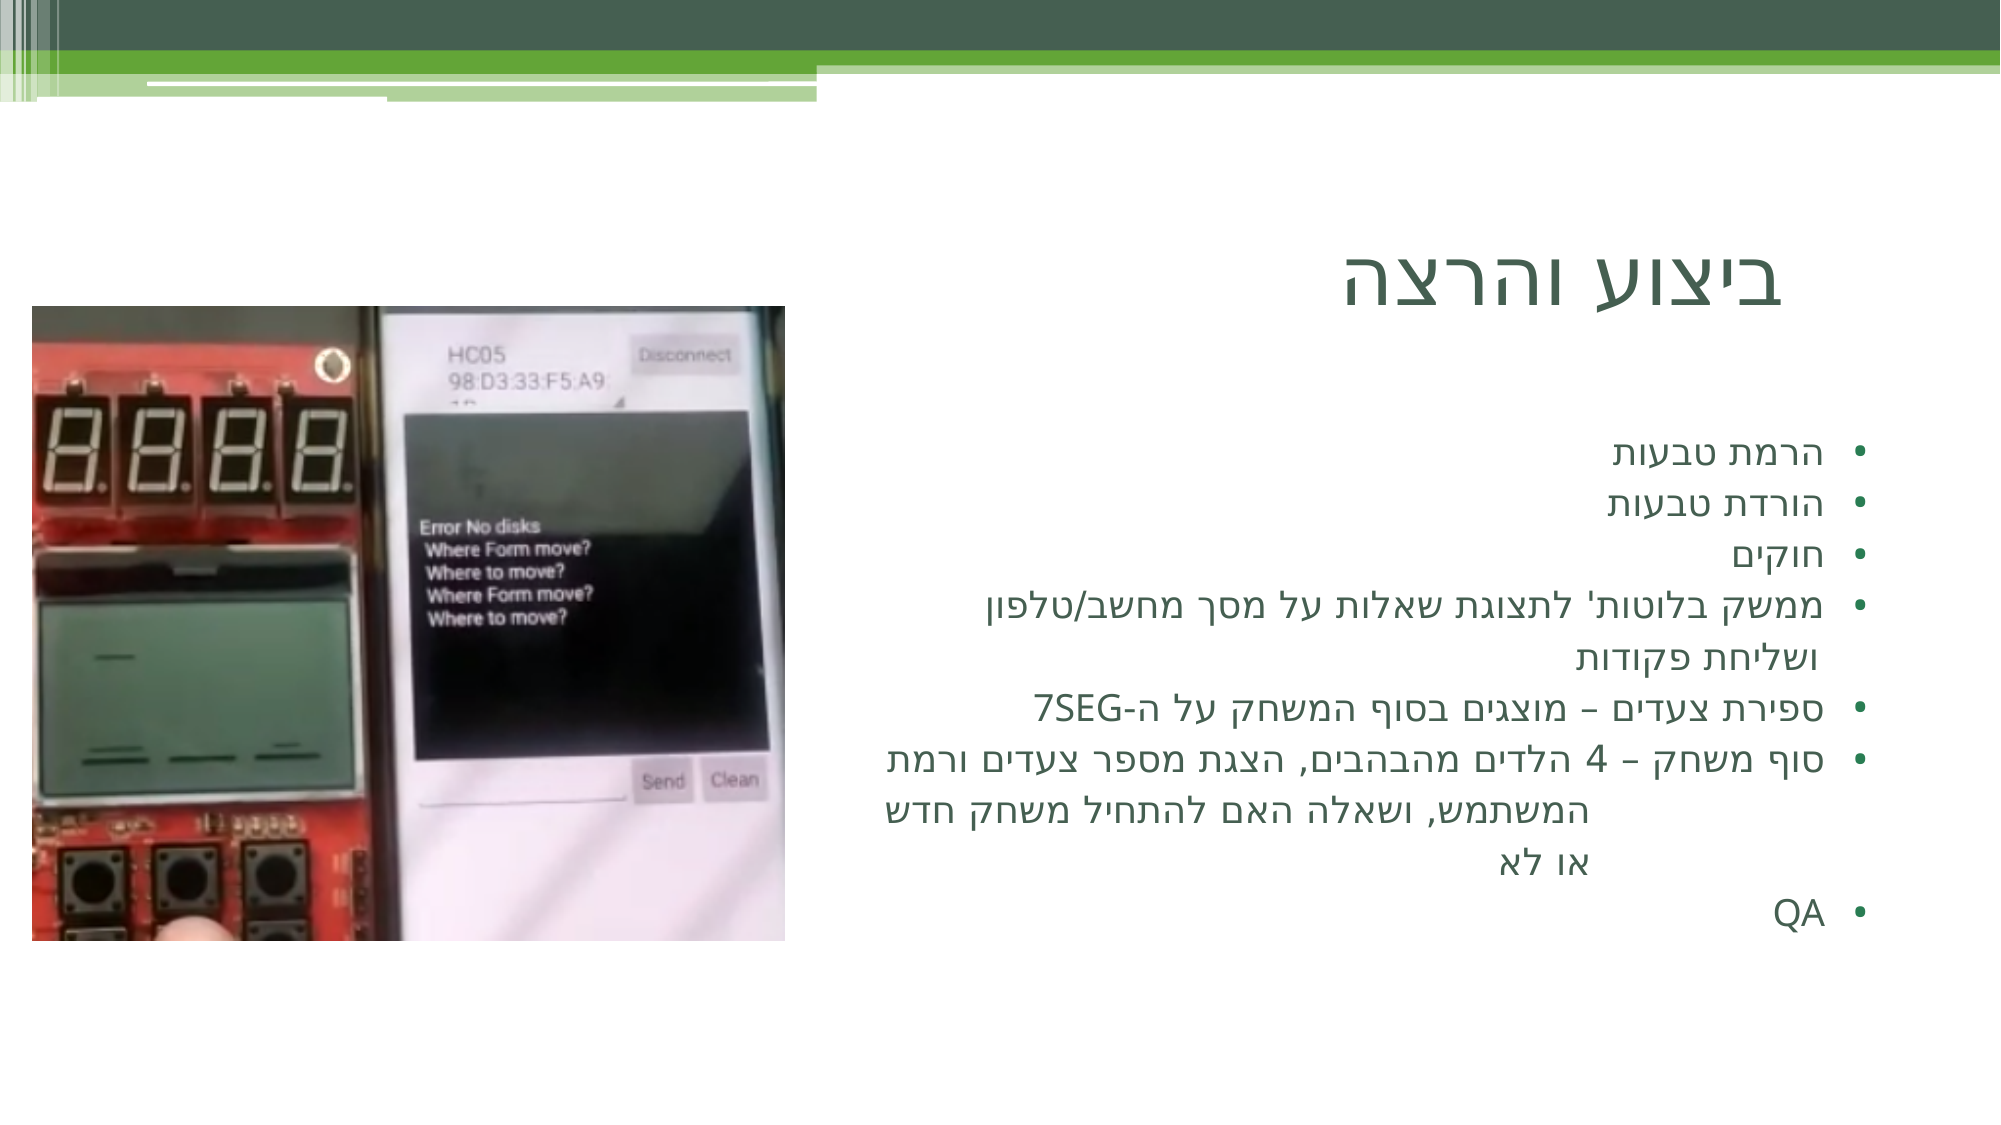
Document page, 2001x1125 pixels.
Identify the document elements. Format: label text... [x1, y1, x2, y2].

title ביצוע והרצה [0, 184, 1801, 360]
list הרמת טבעות הורדת טבעות חוקים ממשק בלוטות' לתצוגת שאלות על מסך מחשב/טלפון ושליחת פקודות ספירת צעדים – מוצגים בסוף המשחק על ה-7SEG סוף משחק – 4 הלדים מהבהבים, הצגת מספר צעדים ורמת המשתמש, ושאלה האם להתחיל משחק חדש או לא QA [100, 368, 1900, 1079]
picture [31, 306, 785, 941]
